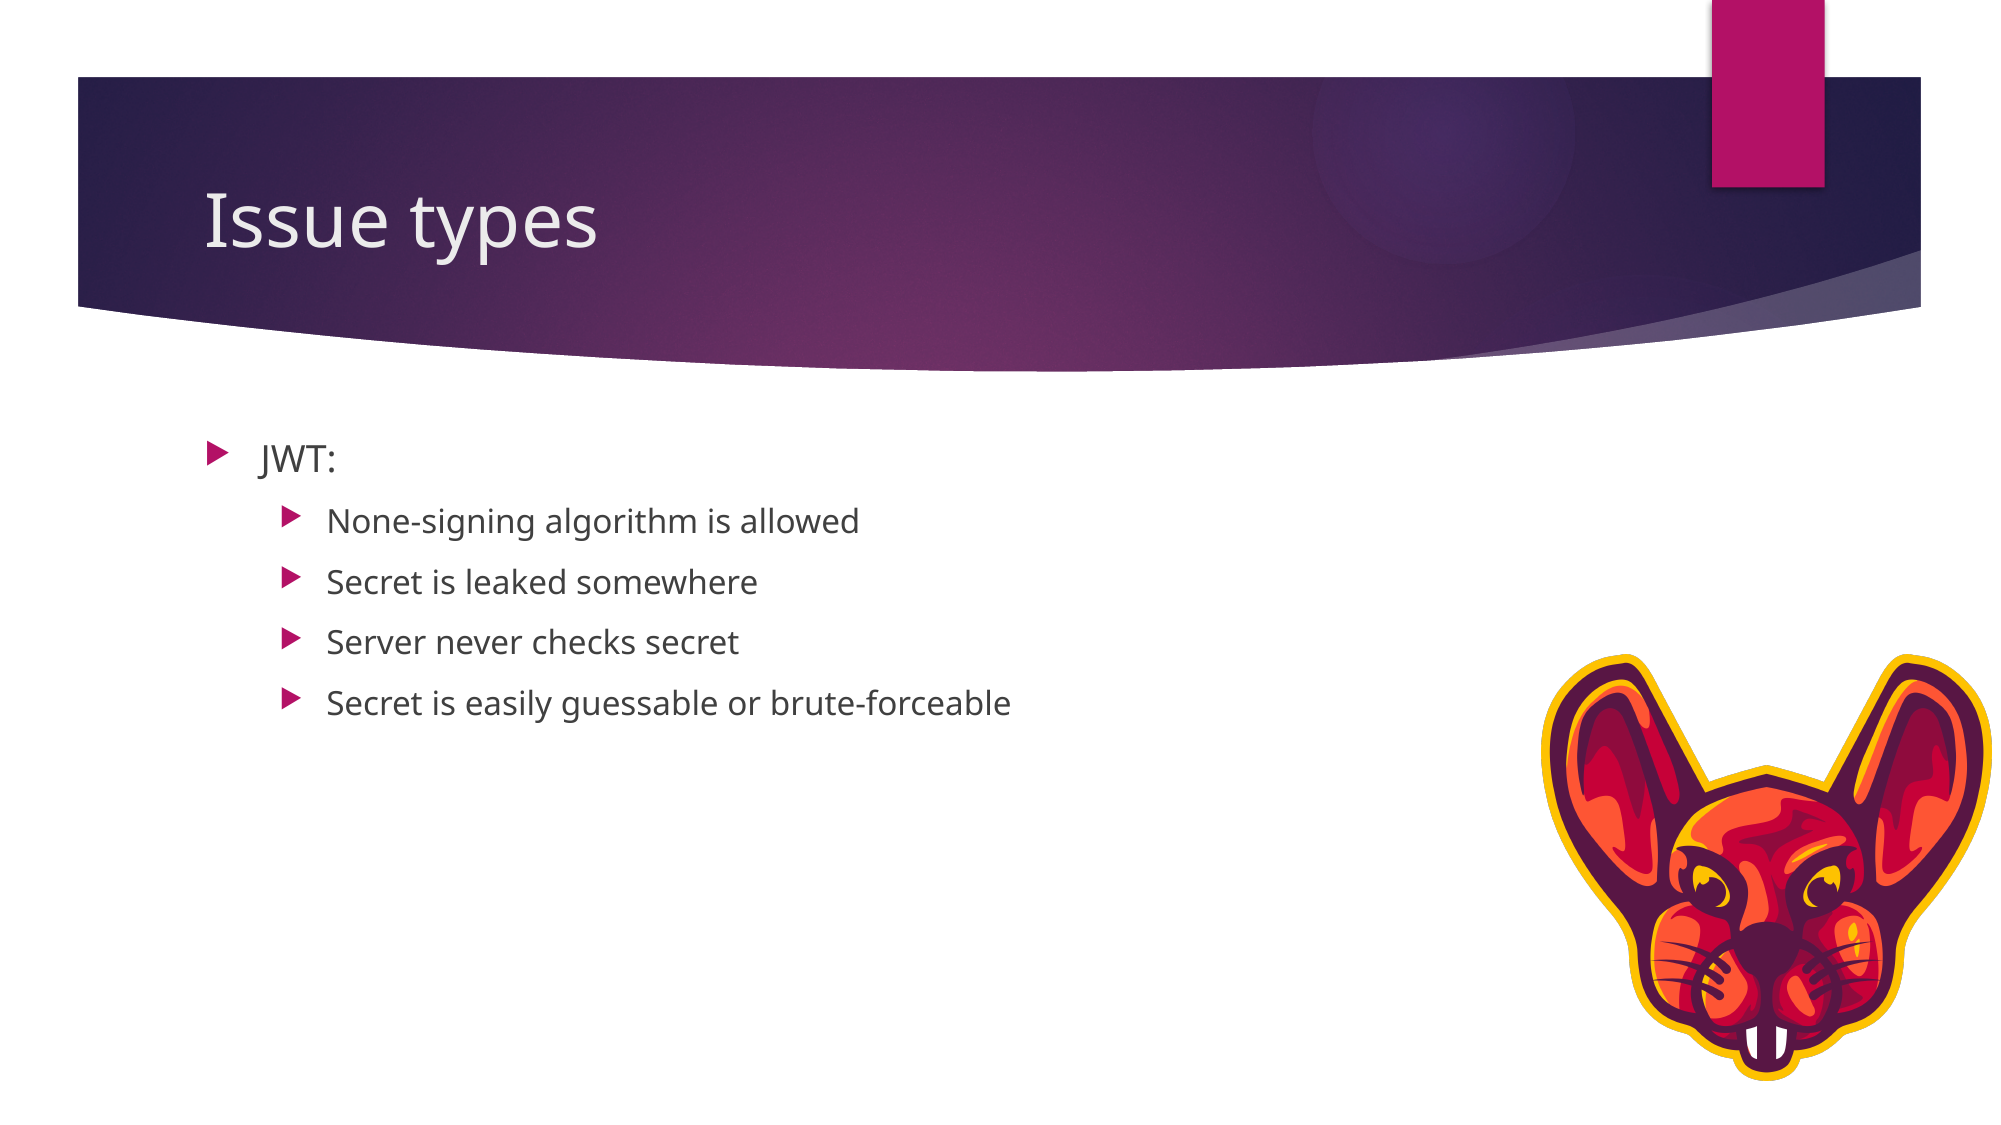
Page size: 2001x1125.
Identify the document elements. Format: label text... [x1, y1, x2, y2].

picture [1541, 654, 1992, 1081]
list JWT: None-signing algorithm is allowed Secret is leaked somewhere Server never checks secret Secret is easily guessable or brute-forceable [189, 427, 1638, 1081]
title Issue types [189, 159, 1627, 276]
